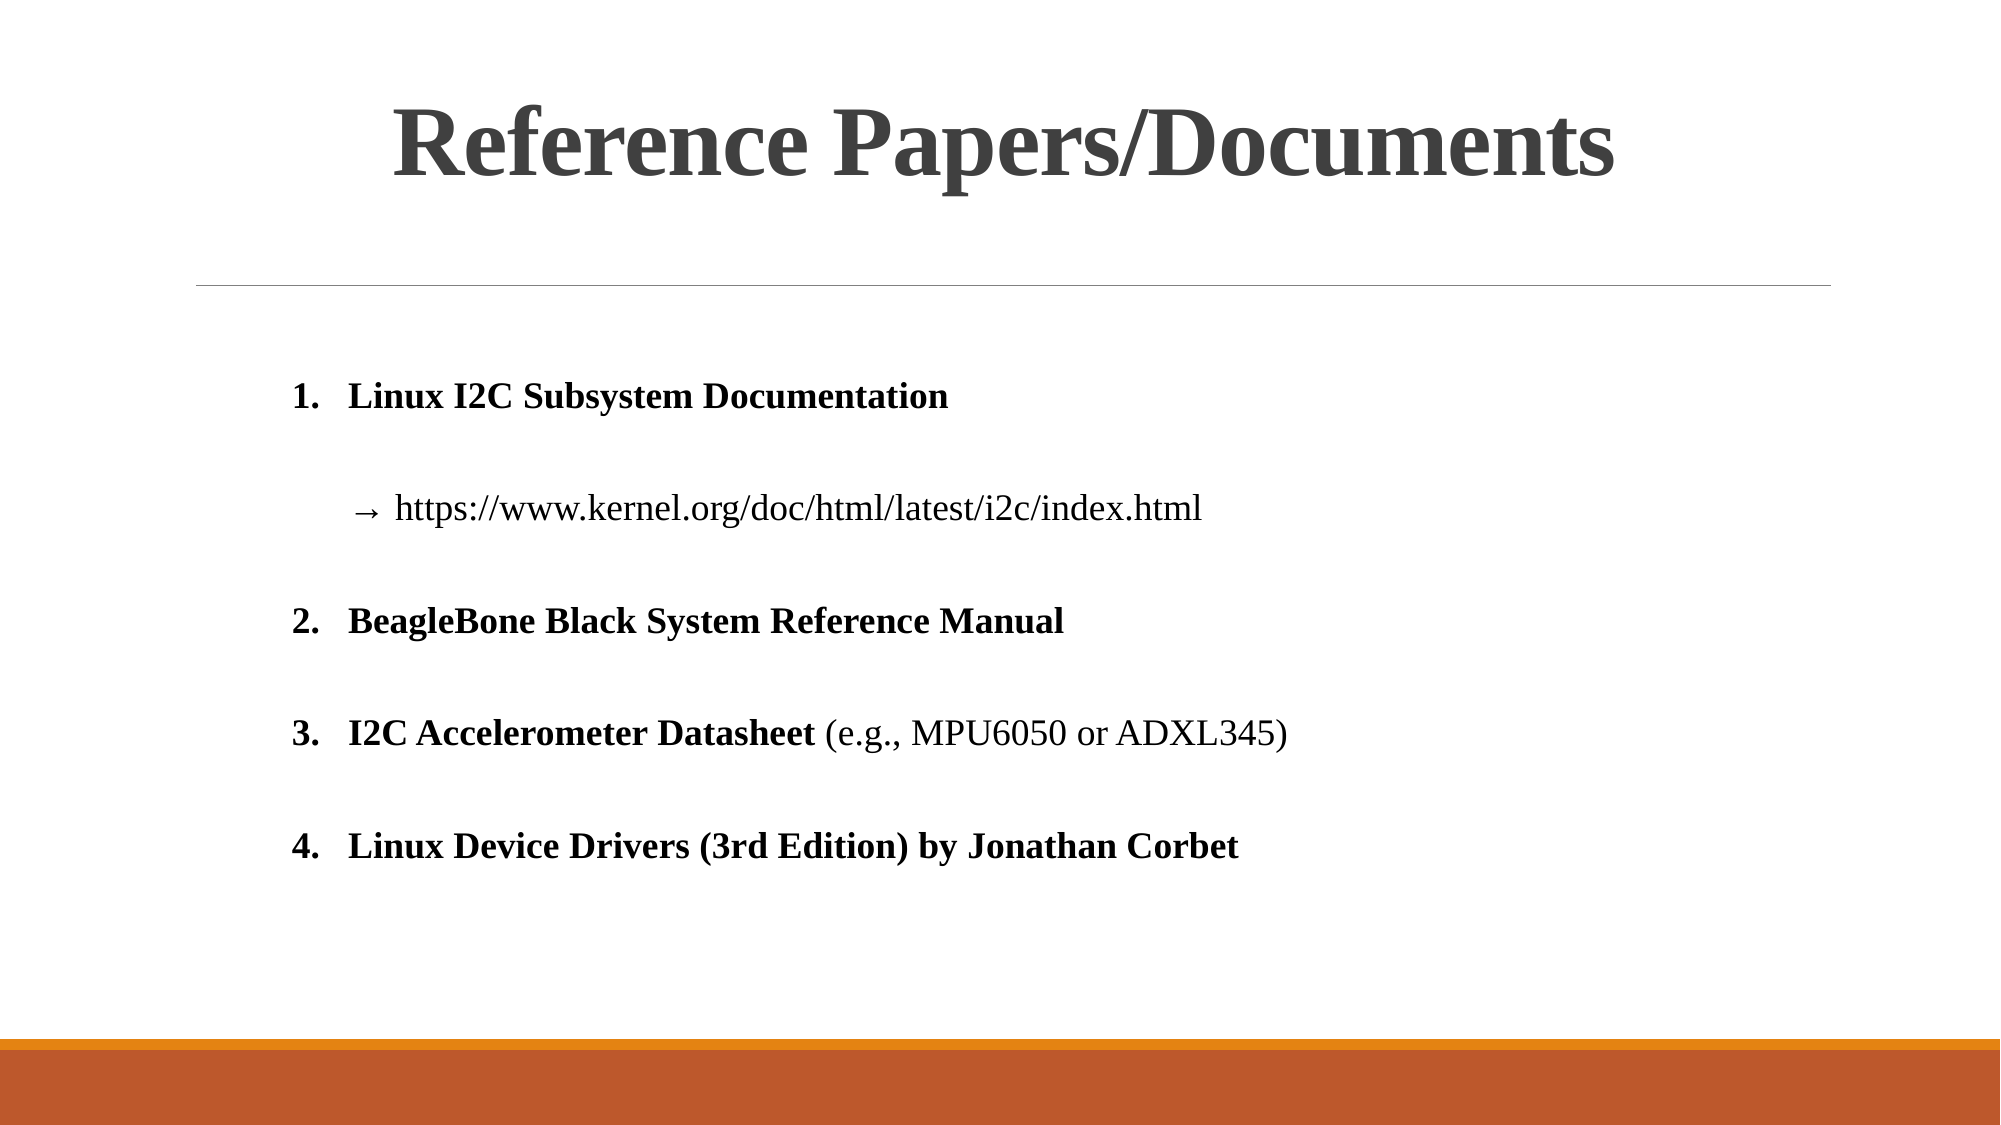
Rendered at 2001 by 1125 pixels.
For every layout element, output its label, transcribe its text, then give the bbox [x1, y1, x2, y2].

title Reference Papers/Documents [180, 47, 1830, 204]
list Linux I2C Subsystem Documentation → https://www.kernel.org/doc/html/latest/i2c/index.html BeagleBone Black System Reference Manual I2C Accelerometer Datasheet (e.g., MPU6050 or ADXL345) Linux Device Drivers (3rd Edition) by Jonathan Corbet [276, 258, 1313, 911]
